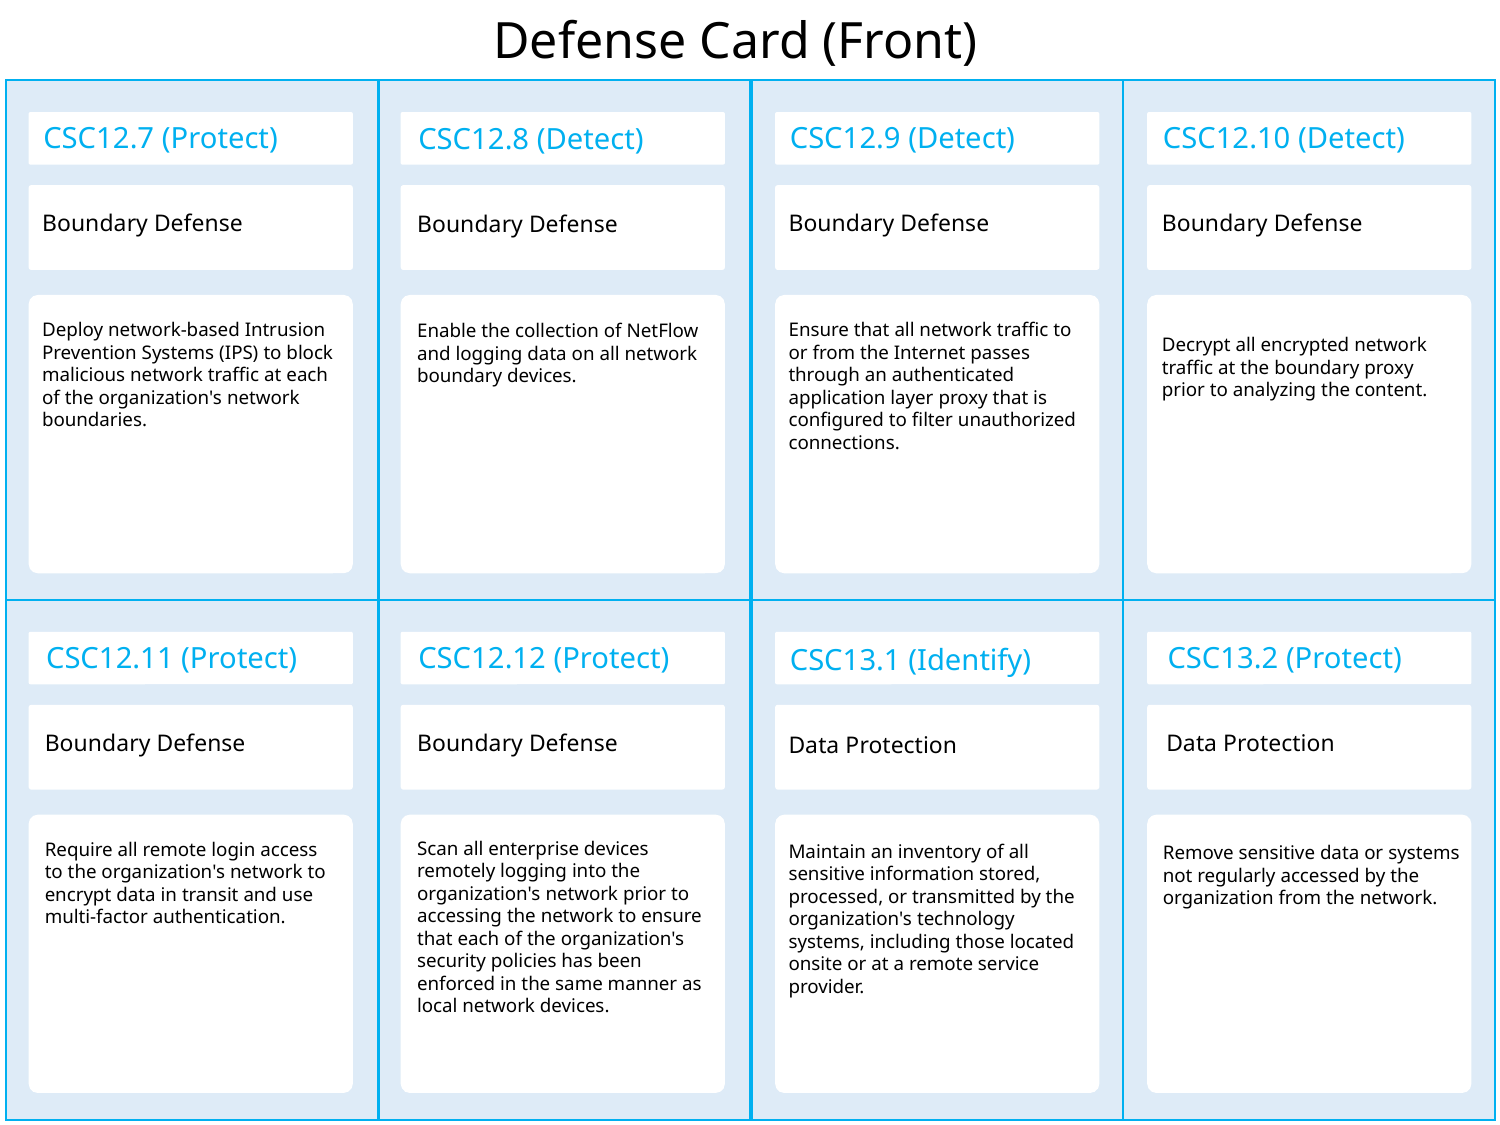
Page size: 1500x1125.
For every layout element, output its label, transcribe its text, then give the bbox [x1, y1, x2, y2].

text_box [1146, 293, 1473, 575]
text_box [5, 79, 378, 599]
text_box [774, 111, 1101, 166]
text_box [774, 293, 1101, 575]
text_box [378, 79, 751, 599]
text_box CSC12.10 (Detect) [1148, 112, 1469, 162]
text_box [774, 703, 1101, 791]
text_box [751, 79, 1122, 599]
text_box Ensure that all network traffic to or from the Internet passes through an authenticated application layer proxy that is configured to filter unauthorized connections. [773, 310, 1095, 461]
text_box [751, 599, 1122, 1121]
text_box Require all remote login access to the organization's network to encrypt data in transit and use multi-factor authentication. [30, 830, 352, 935]
text_box Remove sensitive data or systems not regularly accessed by the organization from the network. [1148, 833, 1479, 916]
text_box Data Protection [773, 723, 1095, 766]
text_box Enable the collection of NetFlow and logging data on all network boundary devices. [402, 311, 724, 394]
text_box [1146, 813, 1473, 1095]
text_box [399, 630, 726, 686]
text_box [5, 599, 378, 1121]
text_box Boundary Defense [402, 202, 724, 245]
text_box [399, 813, 726, 1095]
text_box CSC12.9 (Detect) [775, 112, 1073, 162]
text_box [399, 703, 726, 791]
text_box [27, 703, 354, 791]
text_box [27, 111, 354, 166]
text_box [1146, 111, 1473, 166]
text_box Scan all enterprise devices remotely logging into the organization's network prior to accessing the network to ensure that each of the organization's security policies has been enforced in the same manner as local network devices. [402, 829, 724, 1024]
text_box Maintain an inventory of all sensitive information stored, processed, or transmitted by the organization's technology systems, including those located onsite or at a remote service provider. [773, 832, 1095, 1005]
text_box [1146, 184, 1473, 271]
text_box CSC12.11 (Protect) [31, 631, 341, 682]
text_box CSC13.2 (Protect) [1152, 631, 1473, 682]
text_box [27, 184, 354, 271]
text_box [1146, 630, 1473, 686]
text_box [27, 630, 354, 686]
text_box [399, 293, 726, 575]
text_box Boundary Defense [773, 201, 1095, 244]
text_box CSC12.12 (Protect) [403, 631, 714, 682]
text_box [399, 111, 726, 166]
text_box [774, 184, 1101, 271]
text_box Boundary Defense [30, 721, 352, 764]
text_box Boundary Defense [1147, 201, 1469, 244]
text_box [774, 630, 1101, 686]
text_box CSC12.7 (Protect) [28, 112, 349, 162]
text_box Decrypt all encrypted network traffic at the boundary proxy prior to analyzing the content. [1147, 325, 1469, 408]
text_box CSC13.1 (Identify) [775, 633, 1076, 684]
text_box Deploy network-based Intrusion Prevention Systems (IPS) to block malicious network traffic at each of the organization's network boundaries. [27, 310, 349, 438]
text_box Data Protection [1151, 721, 1473, 764]
text_box Boundary Defense [27, 201, 349, 244]
text_box [1122, 599, 1496, 1121]
text_box [774, 813, 1101, 1095]
text_box Boundary Defense [402, 721, 724, 764]
text_box Defense Card (Front) [478, 0, 993, 76]
text_box [1146, 703, 1473, 791]
text_box [27, 813, 354, 1095]
text_box [378, 599, 751, 1121]
text_box [1122, 79, 1496, 599]
text_box [27, 293, 354, 575]
text_box CSC12.8 (Detect) [403, 112, 715, 163]
text_box [399, 184, 726, 271]
